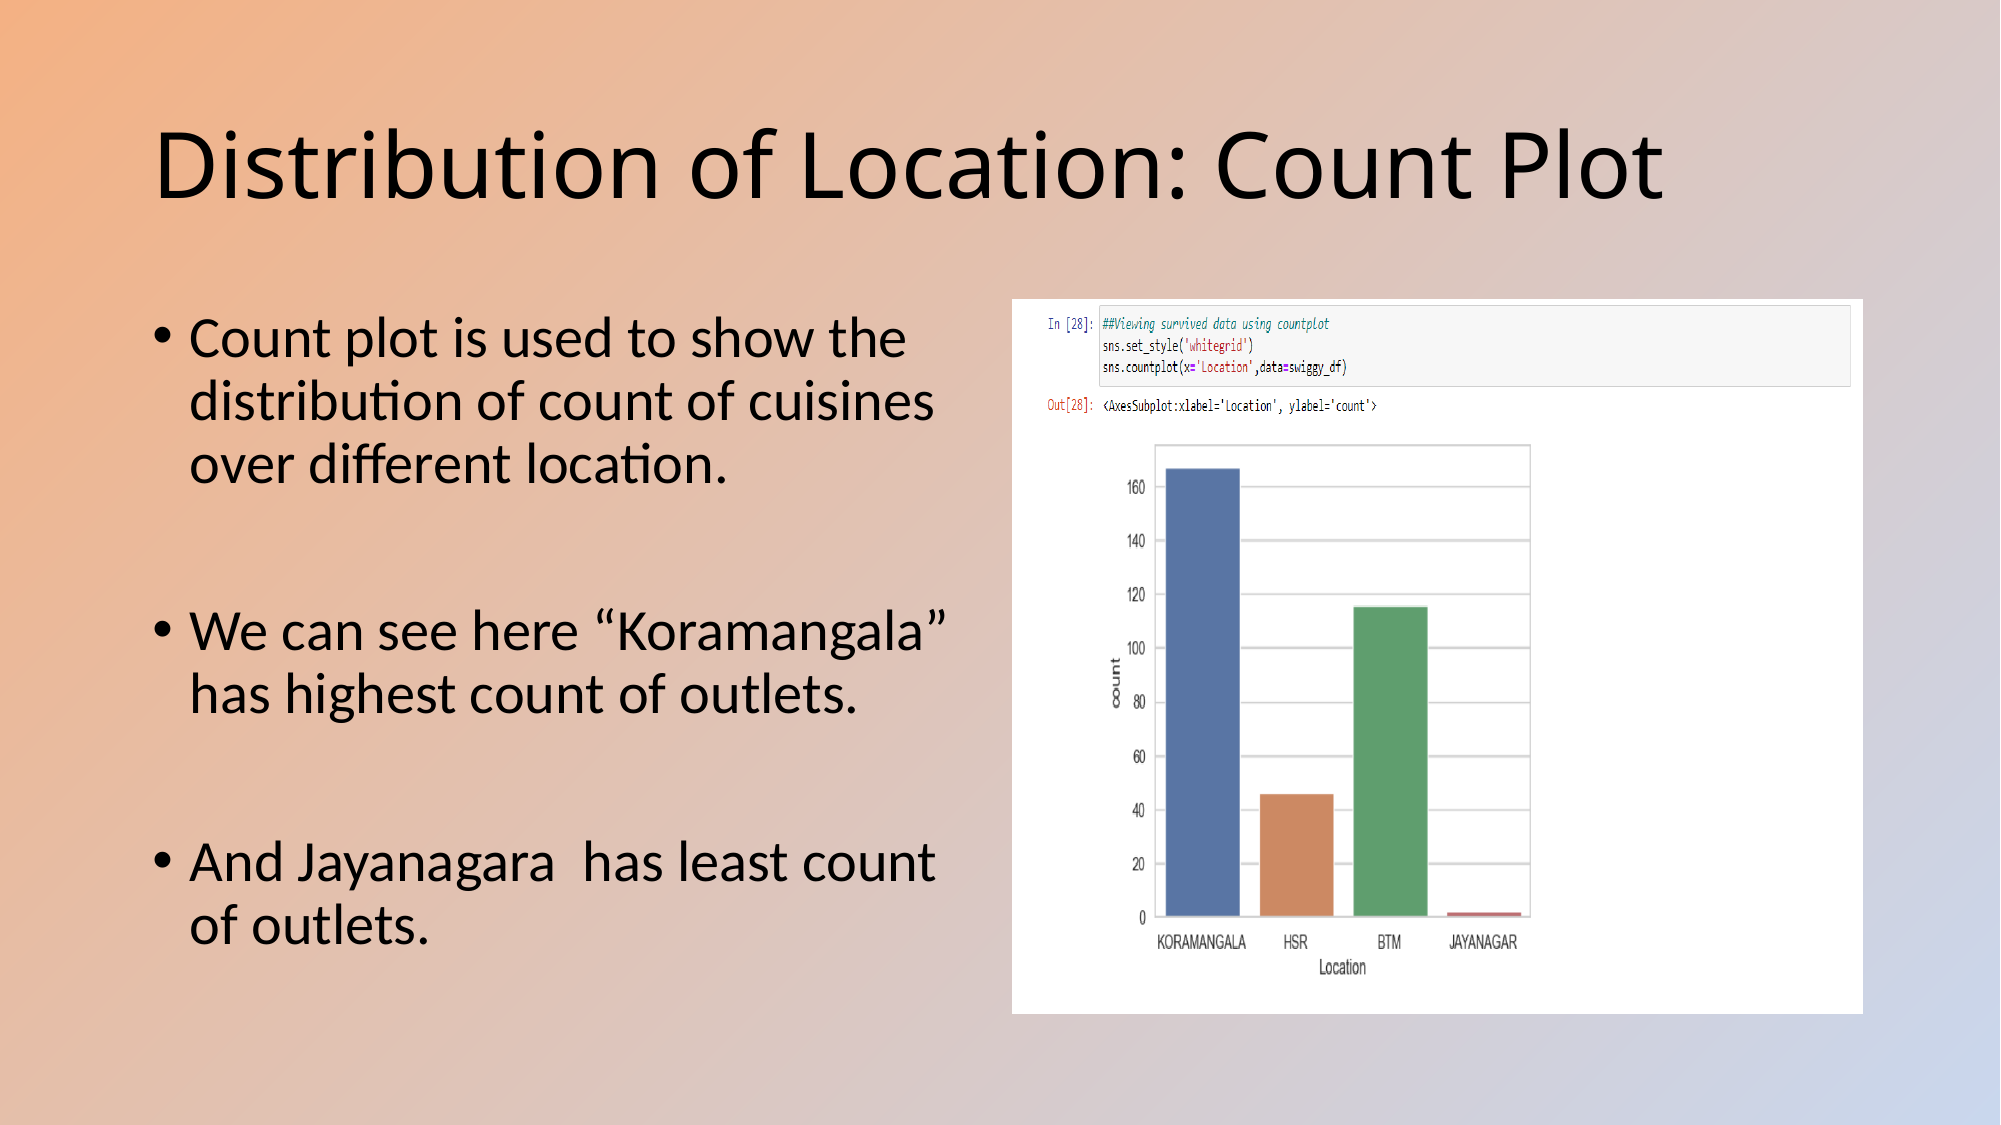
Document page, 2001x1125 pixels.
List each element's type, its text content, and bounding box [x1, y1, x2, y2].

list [1012, 299, 1863, 1014]
list Count plot is used to show the distribution of count of cuisines over different location. We can see here “Koramangala” has highest count of outlets. And Jayanagara has least count of outlets. [137, 299, 988, 1014]
title Distribution of Location: Count Plot [137, 59, 1863, 278]
